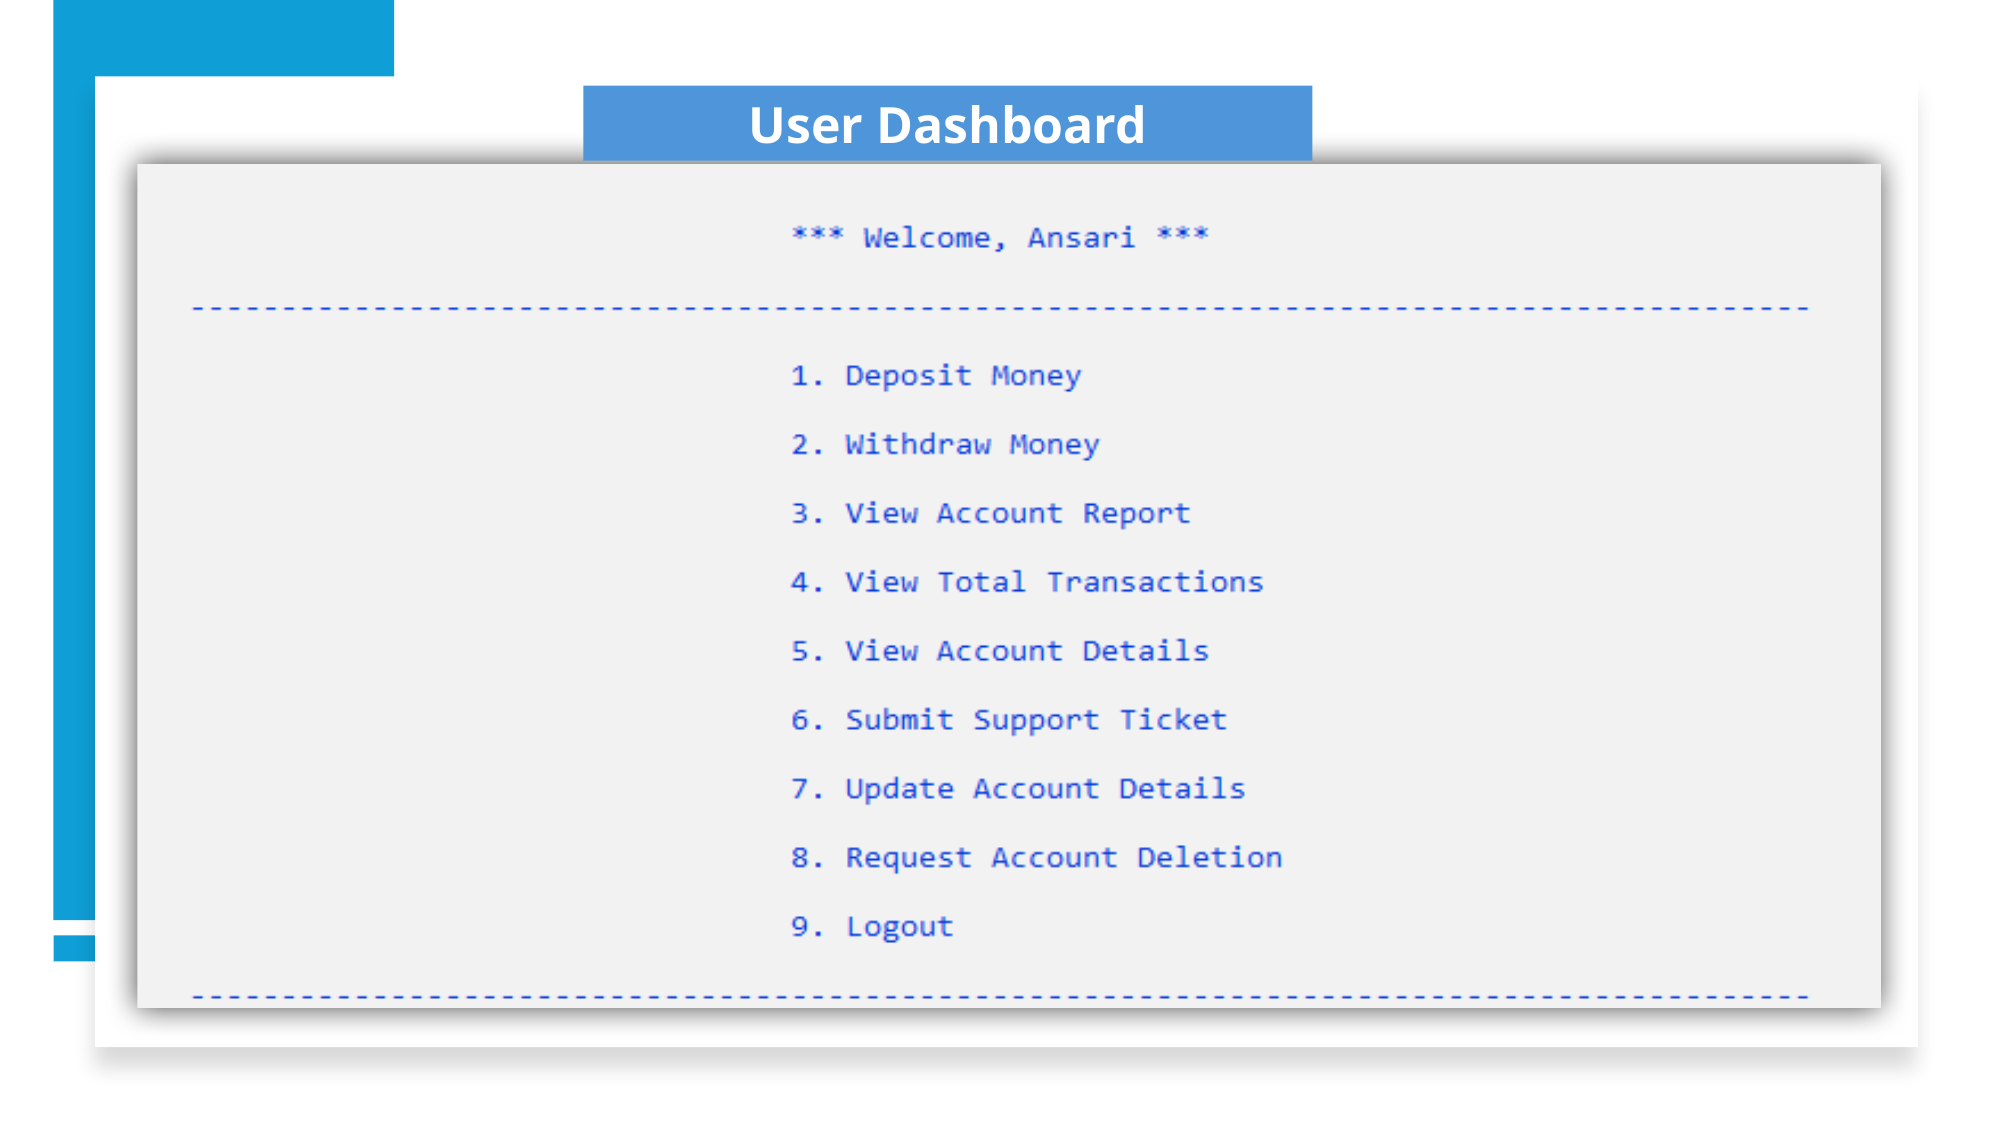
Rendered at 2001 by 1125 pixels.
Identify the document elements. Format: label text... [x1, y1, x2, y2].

text_box [93, 75, 1919, 1049]
picture [136, 163, 1882, 1009]
text_box User Dashboard [583, 85, 1313, 161]
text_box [0, 309, 136, 652]
text_box [0, 0, 2000, 1125]
